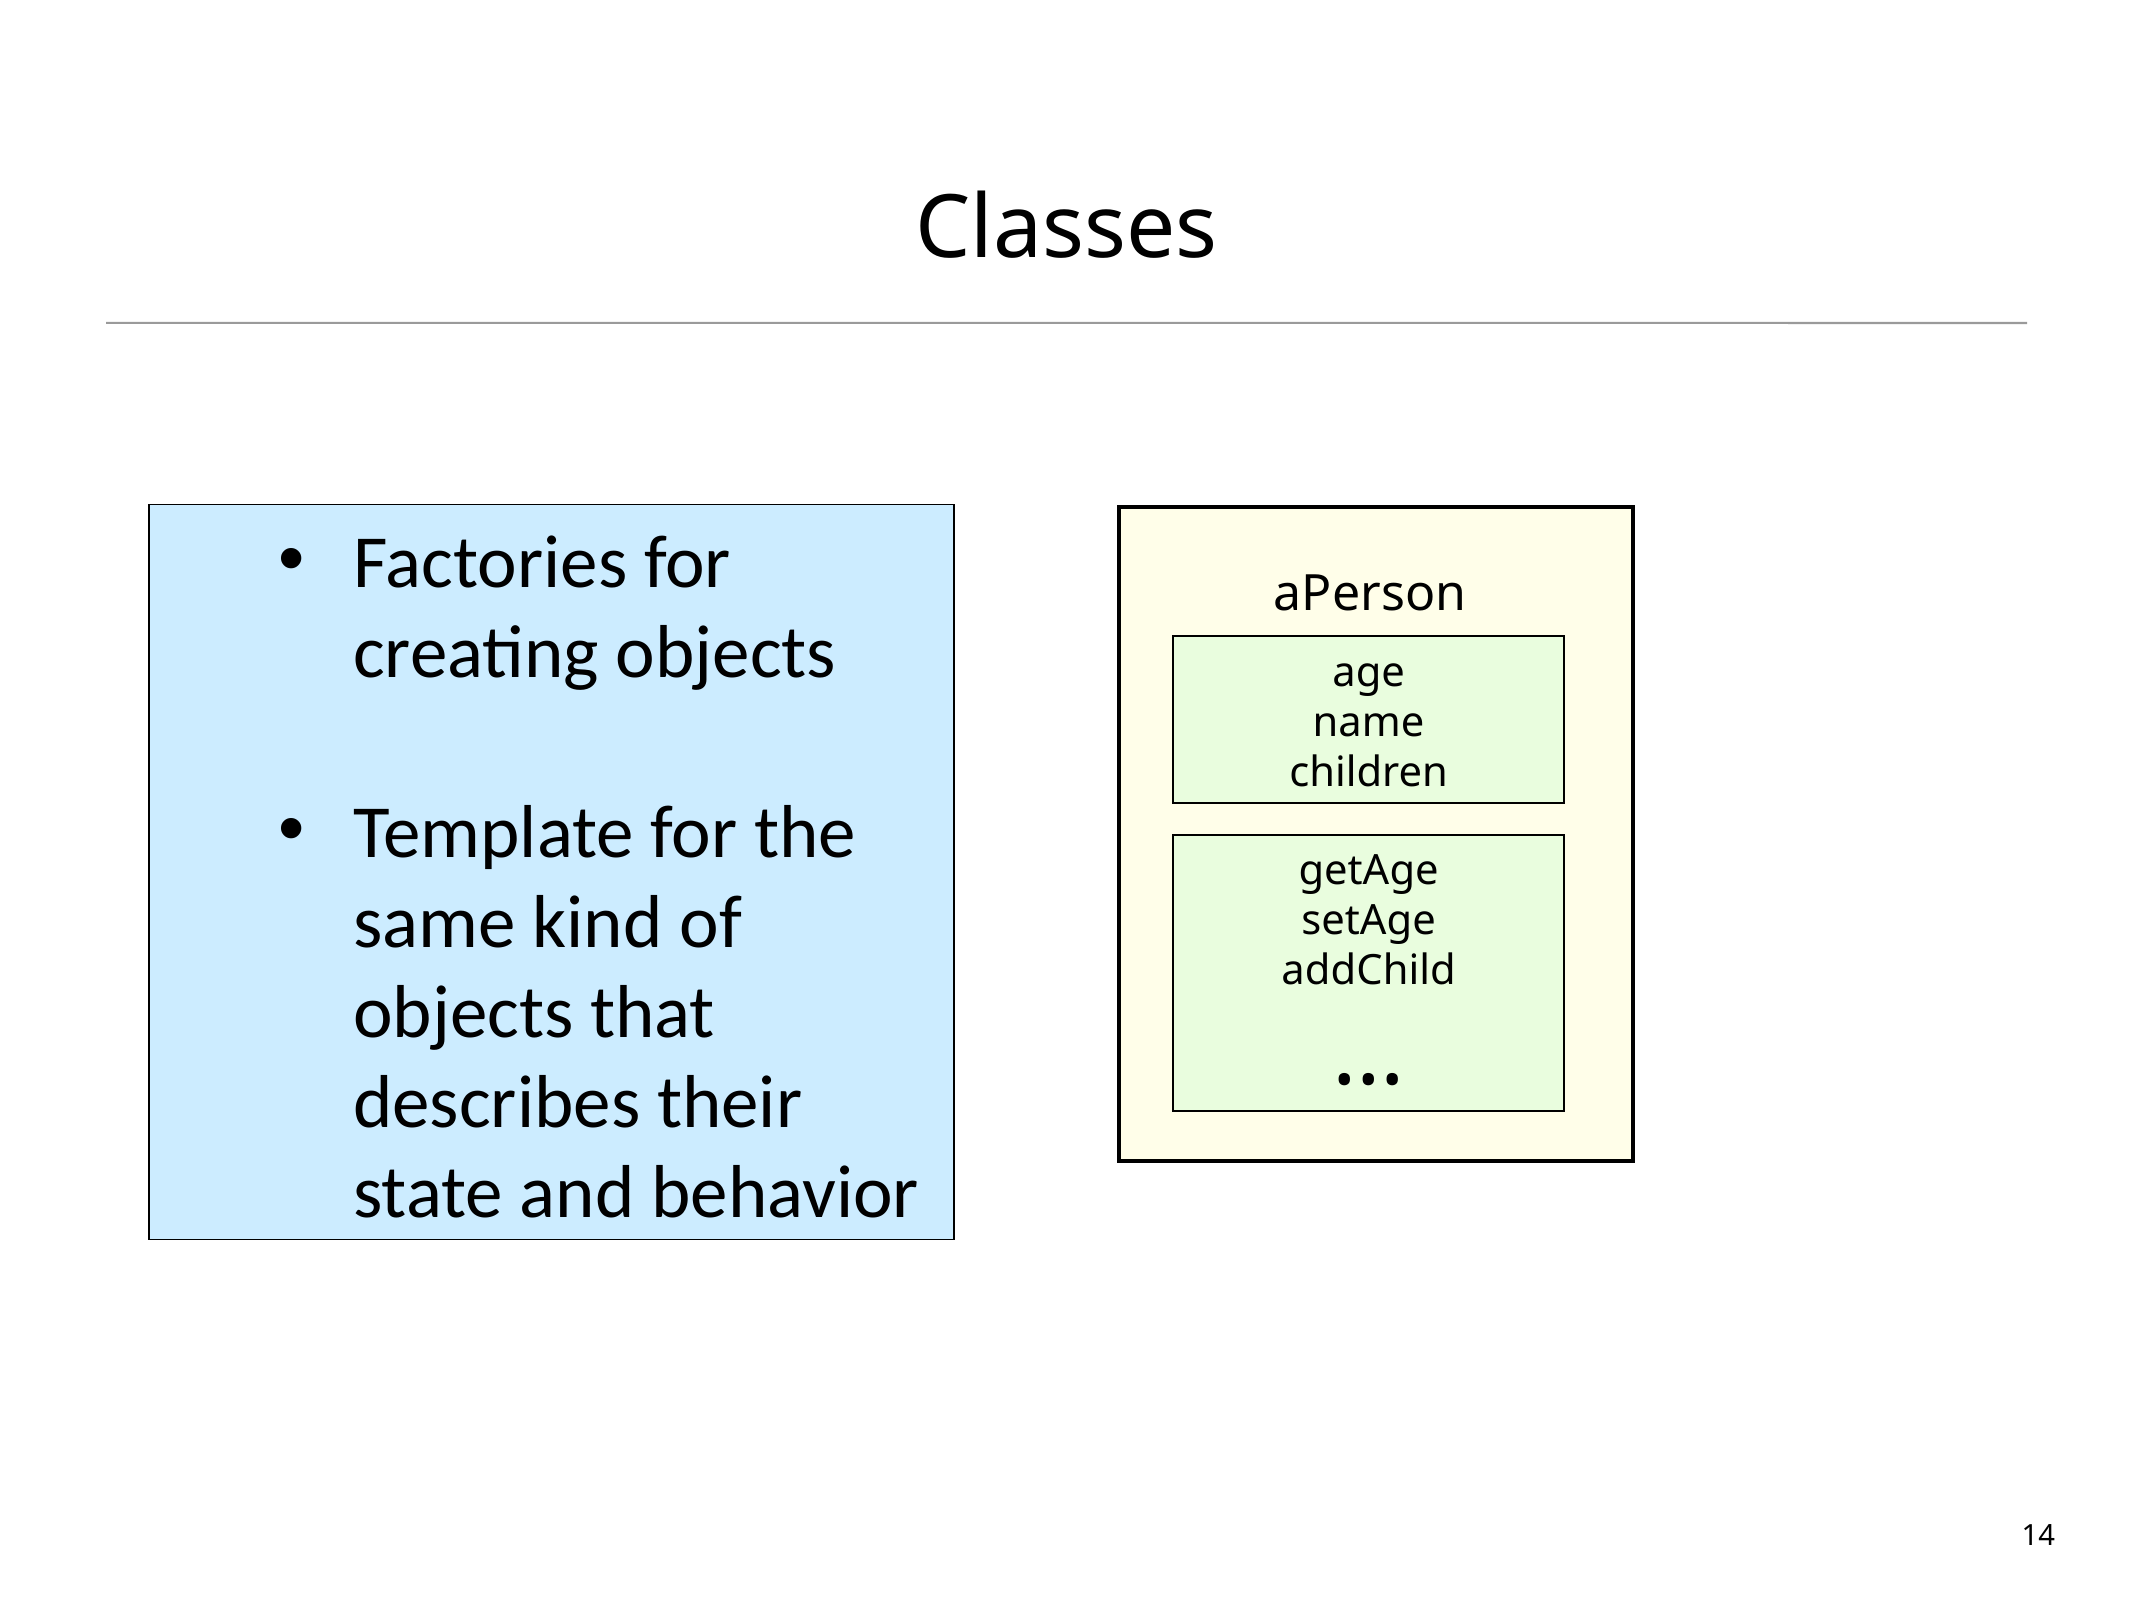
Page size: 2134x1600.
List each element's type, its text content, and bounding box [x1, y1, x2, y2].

text_box age name children [1172, 636, 1565, 804]
text_box getAge setAge addChild … [1172, 834, 1565, 1112]
text_box aPerson [1265, 551, 1475, 629]
slide_number 14 [2012, 1508, 2064, 1558]
text_box Factories for creating objects Template for the same kind of objects that describes their state and behavior [149, 504, 954, 1240]
text_box [1118, 507, 1634, 1162]
title Classes [93, 54, 2040, 284]
